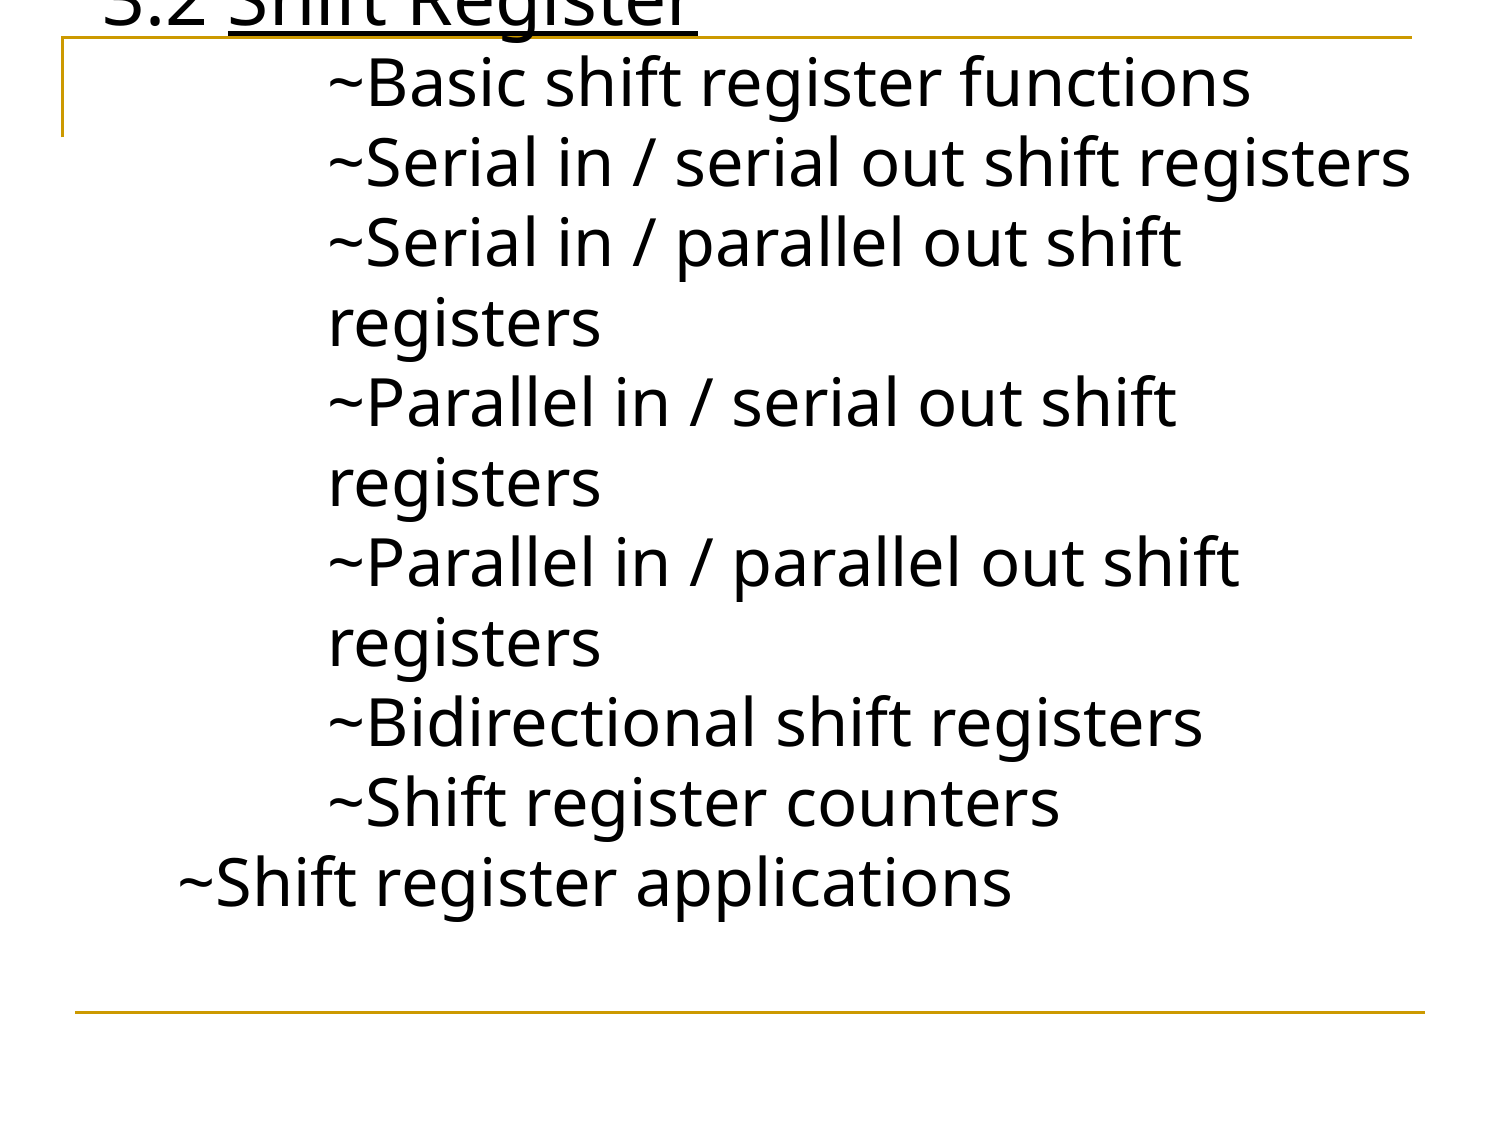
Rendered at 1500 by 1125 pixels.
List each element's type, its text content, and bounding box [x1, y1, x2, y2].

text_box 3.2 Shift Register ~Basic shift register functions ~Serial in / serial out shift registers ~Serial in / parallel out shift registers ~Parallel in / serial out shift registers ~Parallel in / parallel out shift registers ~Bidirectional shift registers ~Shift register counters ~Shift register applications [87, 0, 1475, 1008]
